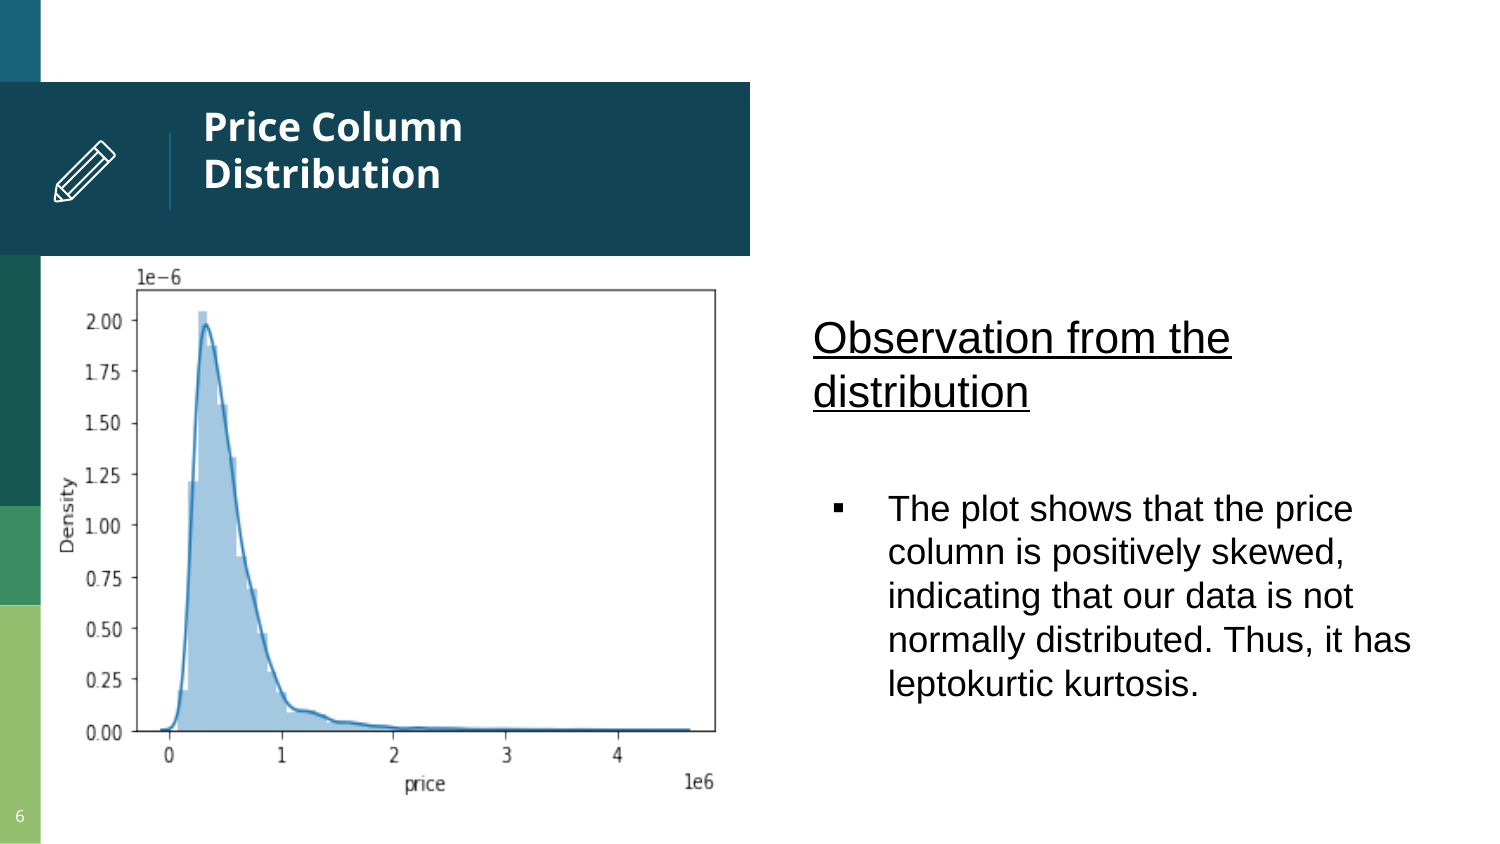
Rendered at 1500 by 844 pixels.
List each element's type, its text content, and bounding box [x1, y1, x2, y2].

slide_number ‹#› [0, 790, 49, 844]
picture [48, 255, 727, 809]
list Observation from the distribution The plot shows that the price column is positively skewed, indicating that our data is not normally distributed. Thus, it has leptokurtic kurtosis. [797, 293, 1476, 770]
title Price Column Distribution [187, 87, 715, 254]
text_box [54, 141, 116, 202]
